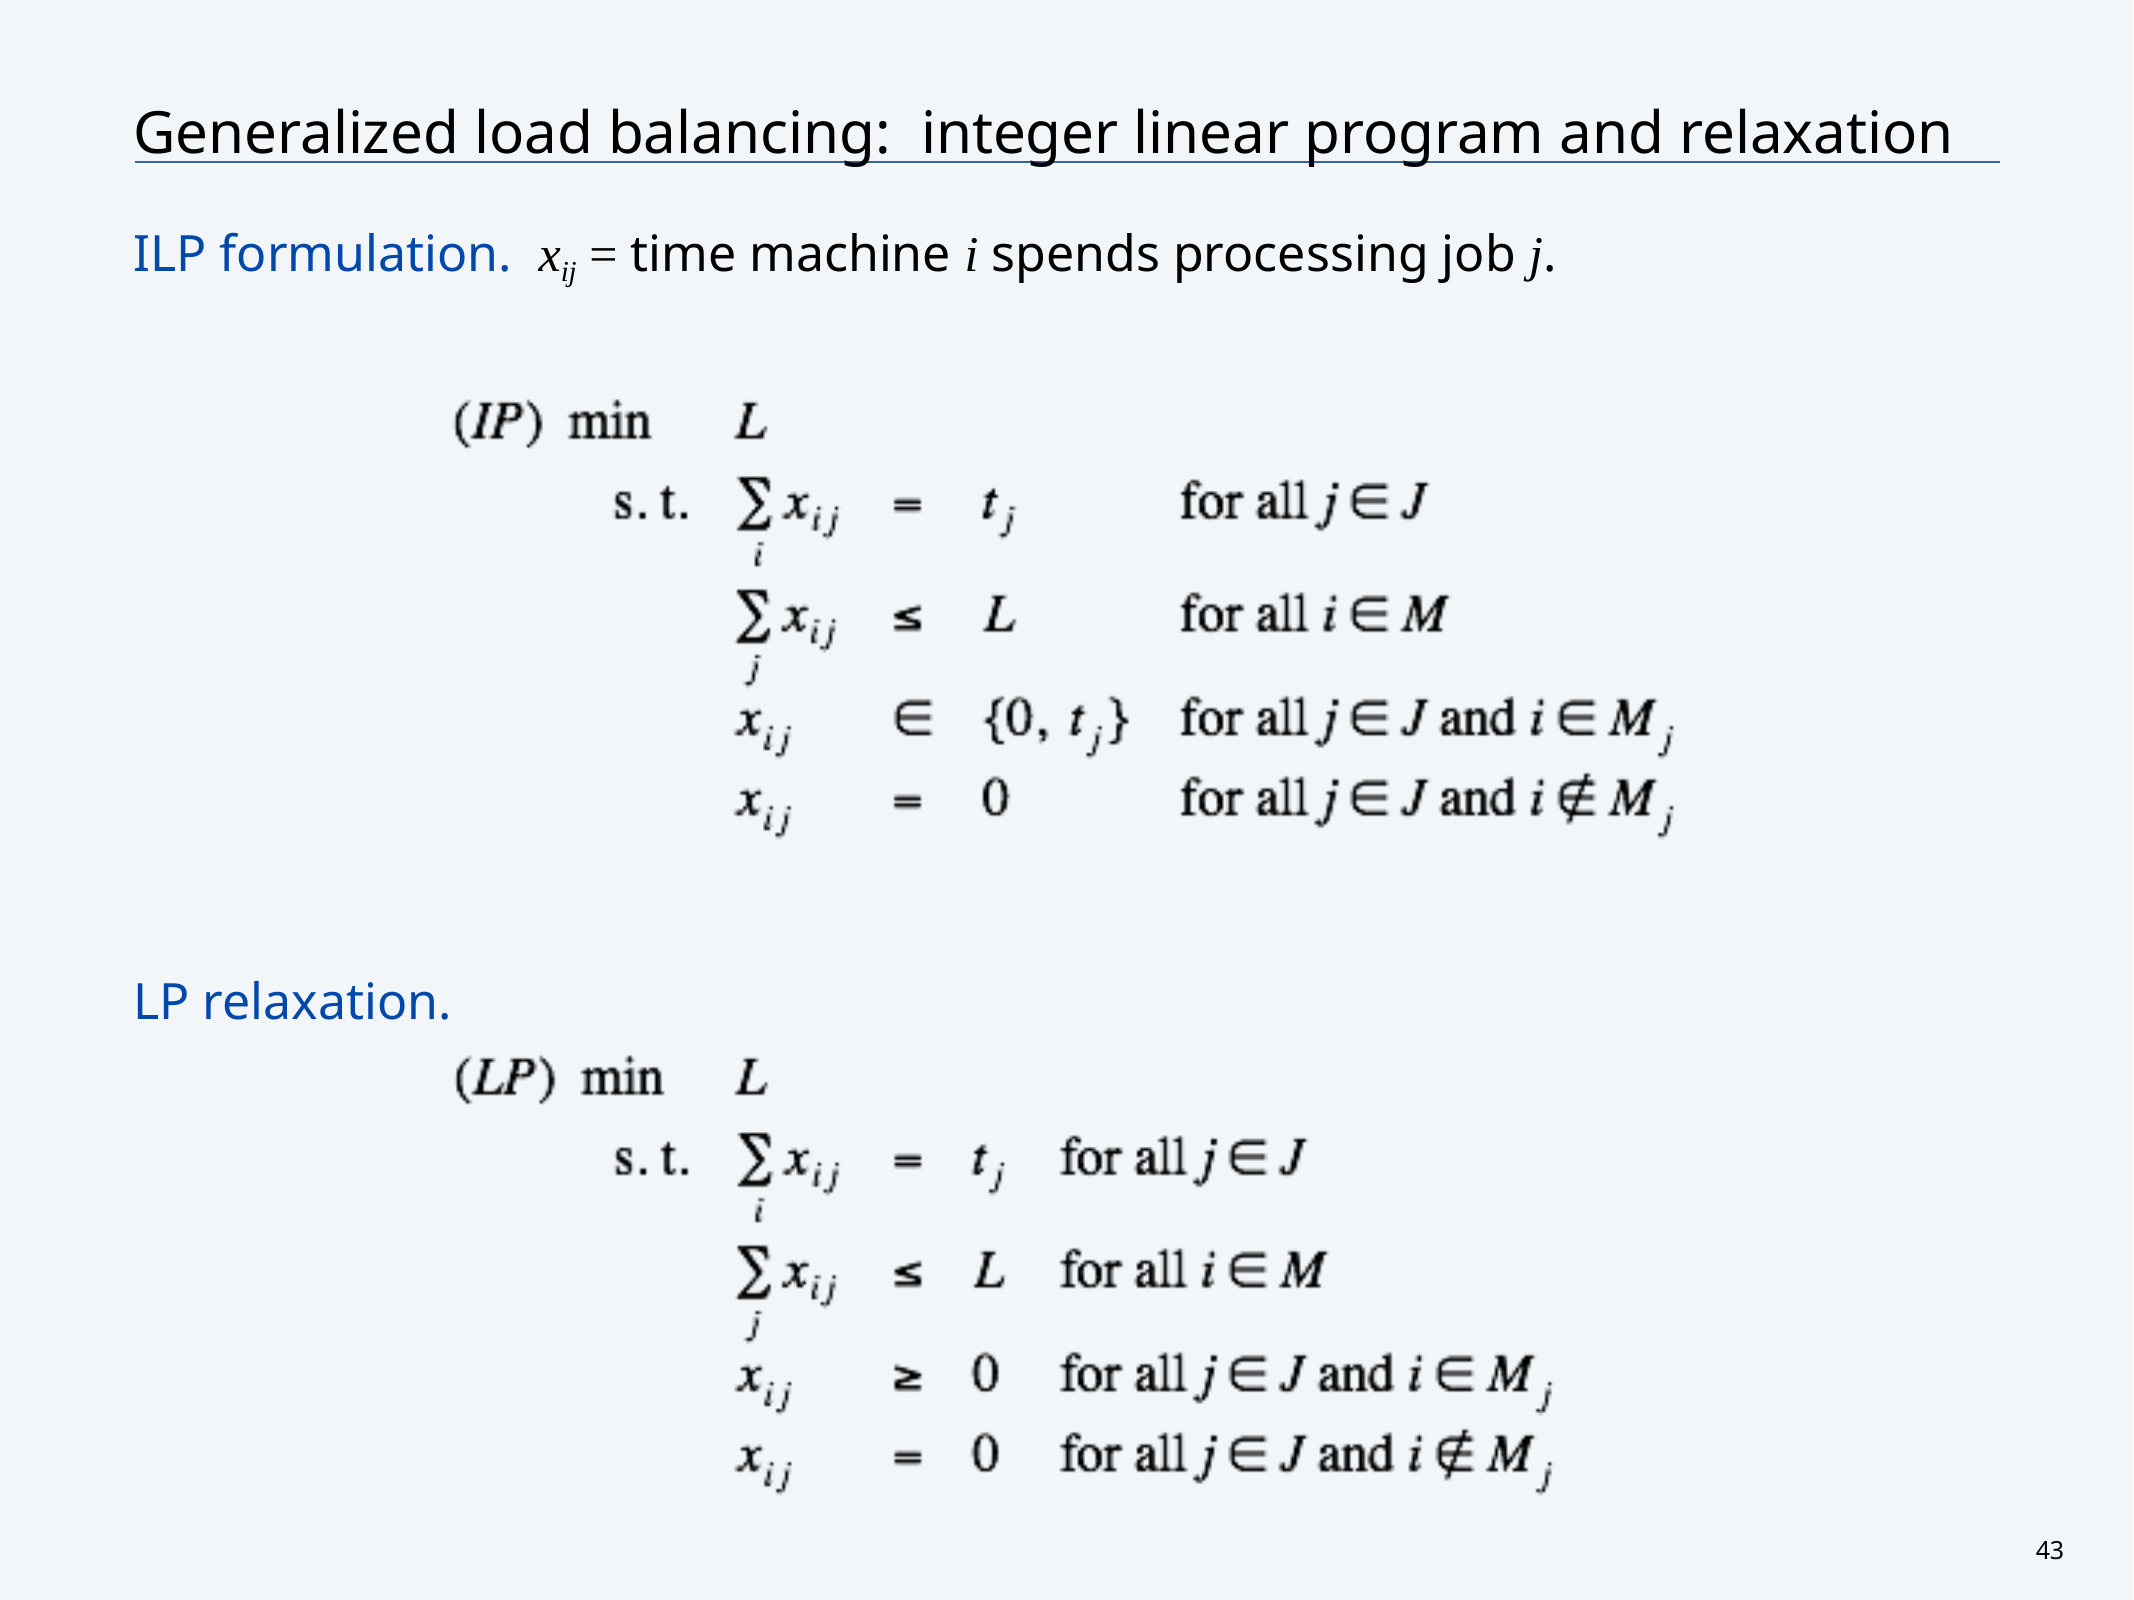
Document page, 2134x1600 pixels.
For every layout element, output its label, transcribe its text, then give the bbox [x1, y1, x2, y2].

list ILP formulation. xij = time machine i spends processing job j. LP relaxation. [132, 207, 2001, 1551]
slide_number 43 [2026, 1532, 2074, 1570]
picture [451, 1048, 1562, 1499]
title Generalized load balancing: integer linear program and relaxation [132, 31, 2001, 167]
picture [451, 391, 1683, 843]
